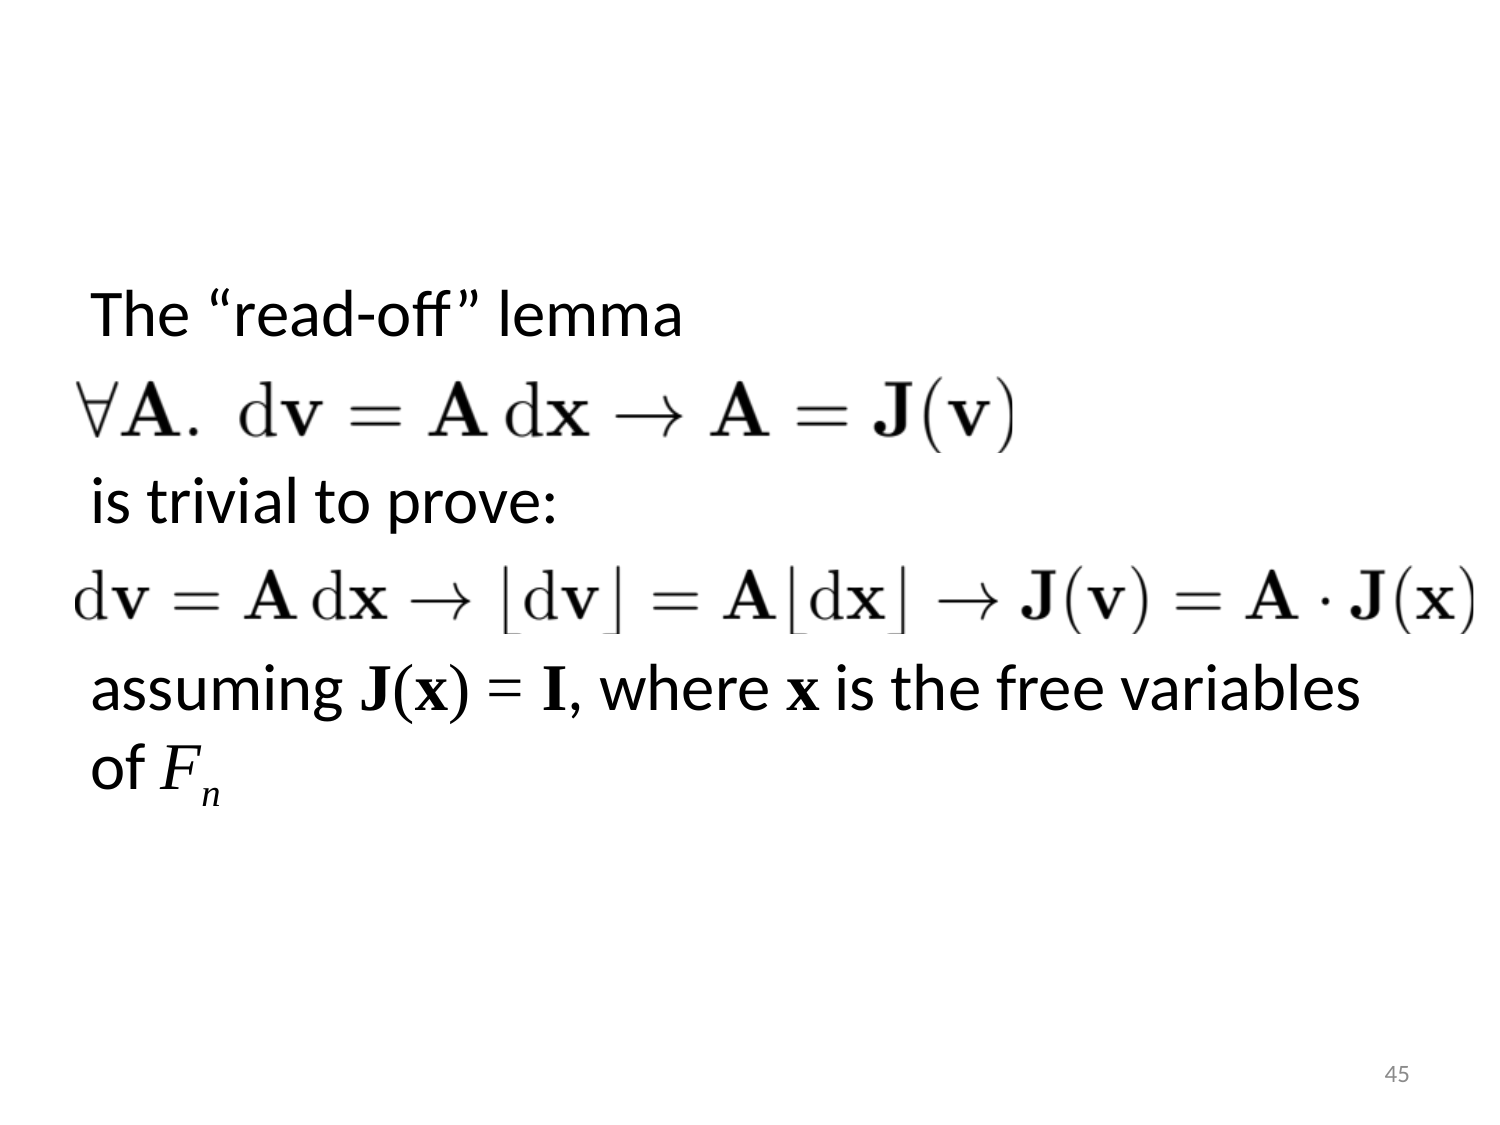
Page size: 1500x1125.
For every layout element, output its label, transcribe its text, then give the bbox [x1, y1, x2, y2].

list The “read-off” lemma is trivial to prove: assuming J(x) = I, where x is the free variables of Fn [75, 641, 1425, 1005]
picture [74, 375, 1013, 454]
slide_number 45 [1074, 1042, 1425, 1103]
picture [74, 564, 1474, 635]
list The “read-off” lemma is trivial to prove: assuming J(x) = I, where x is the free variables of Fn [75, 262, 1425, 563]
